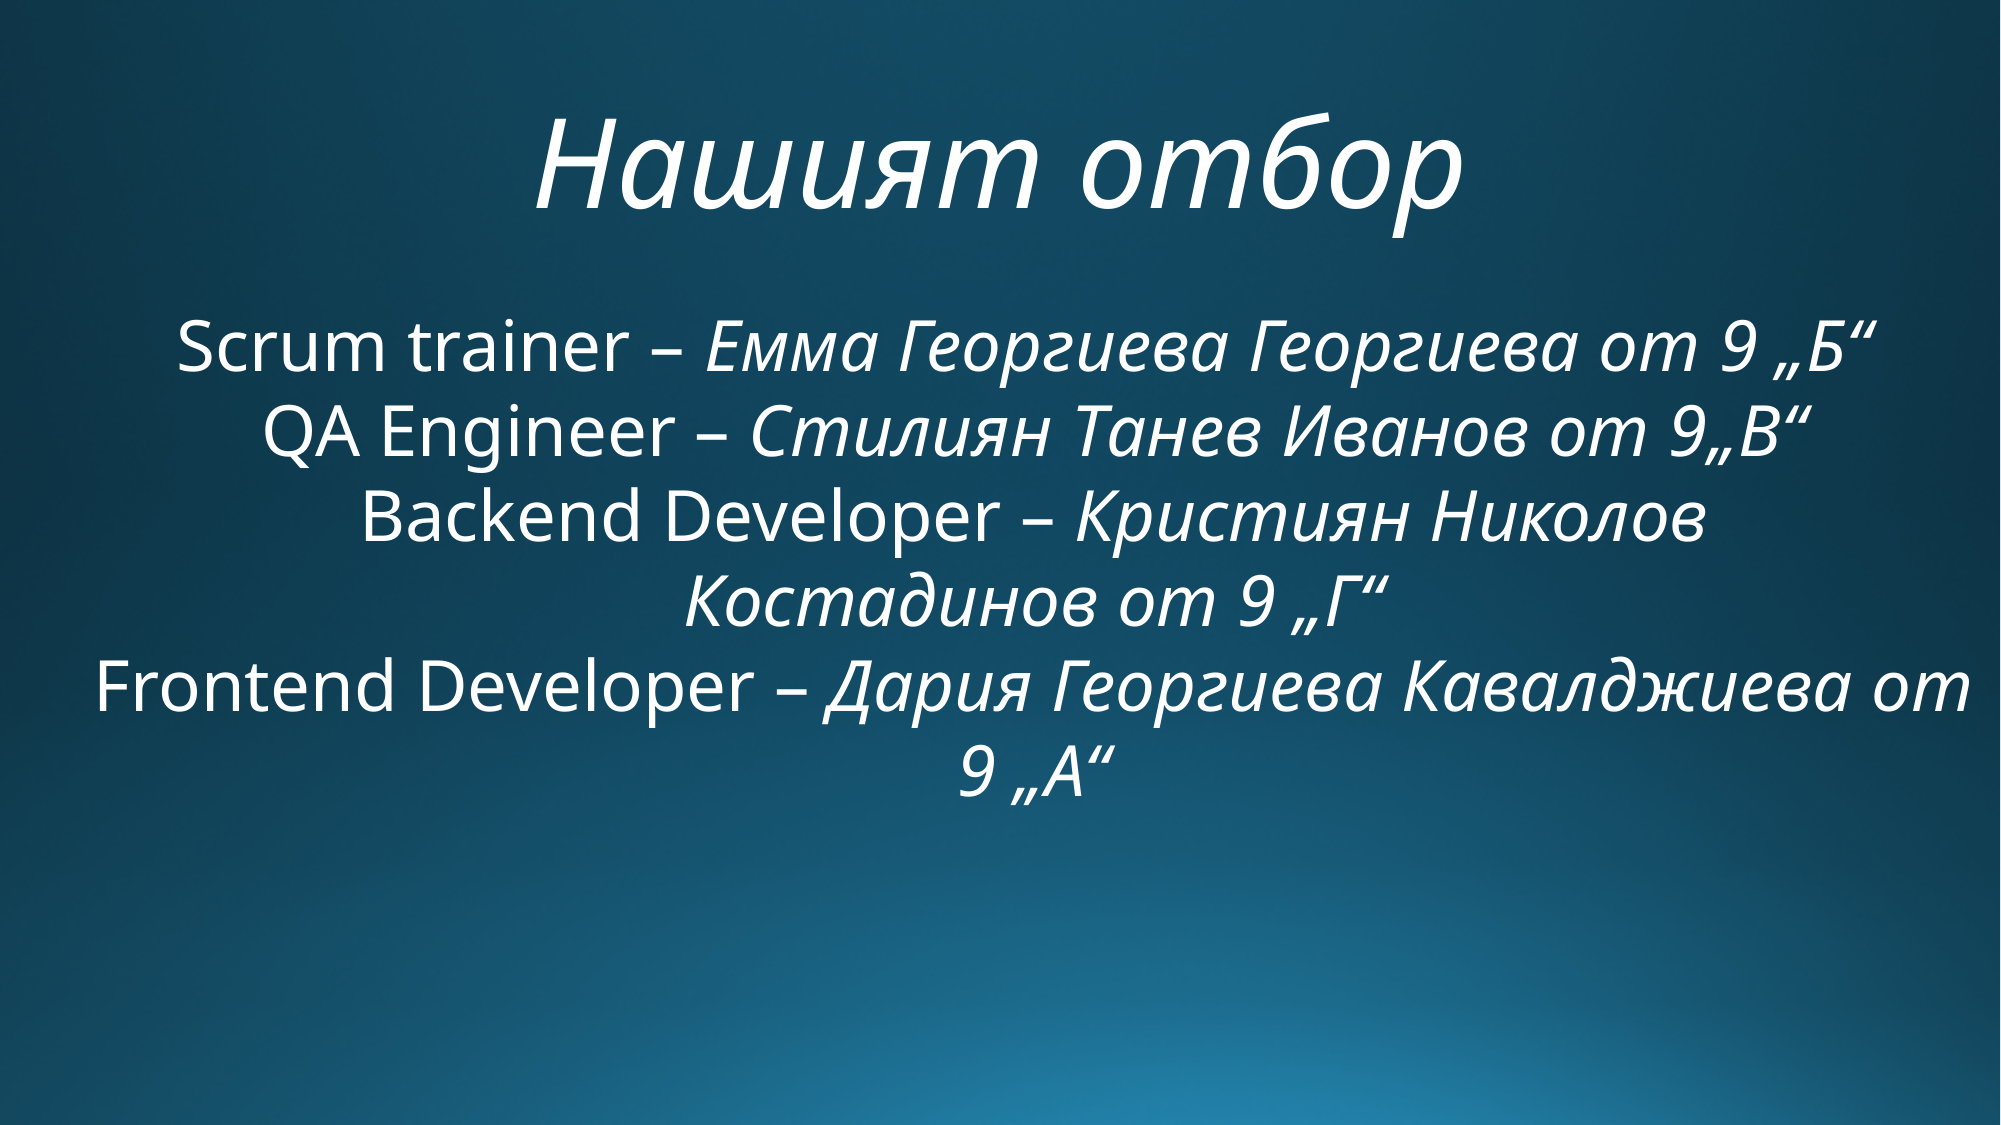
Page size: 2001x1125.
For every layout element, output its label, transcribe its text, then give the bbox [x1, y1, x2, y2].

text_box Scrum trainer – Емма Георгиева Георгиева от 9 „Б“ QA Engineer – Стилиян Танев Иванов от 9„В“ Backend Developer – Кристиян Николов Костадинов от 9 „Г“ Frontend Developer – Дария Георгиева Кавалджиева от 9 „А“ [67, 293, 2000, 903]
picture [0, 0, 2001, 1125]
title Нашият отбор [137, 59, 1863, 278]
